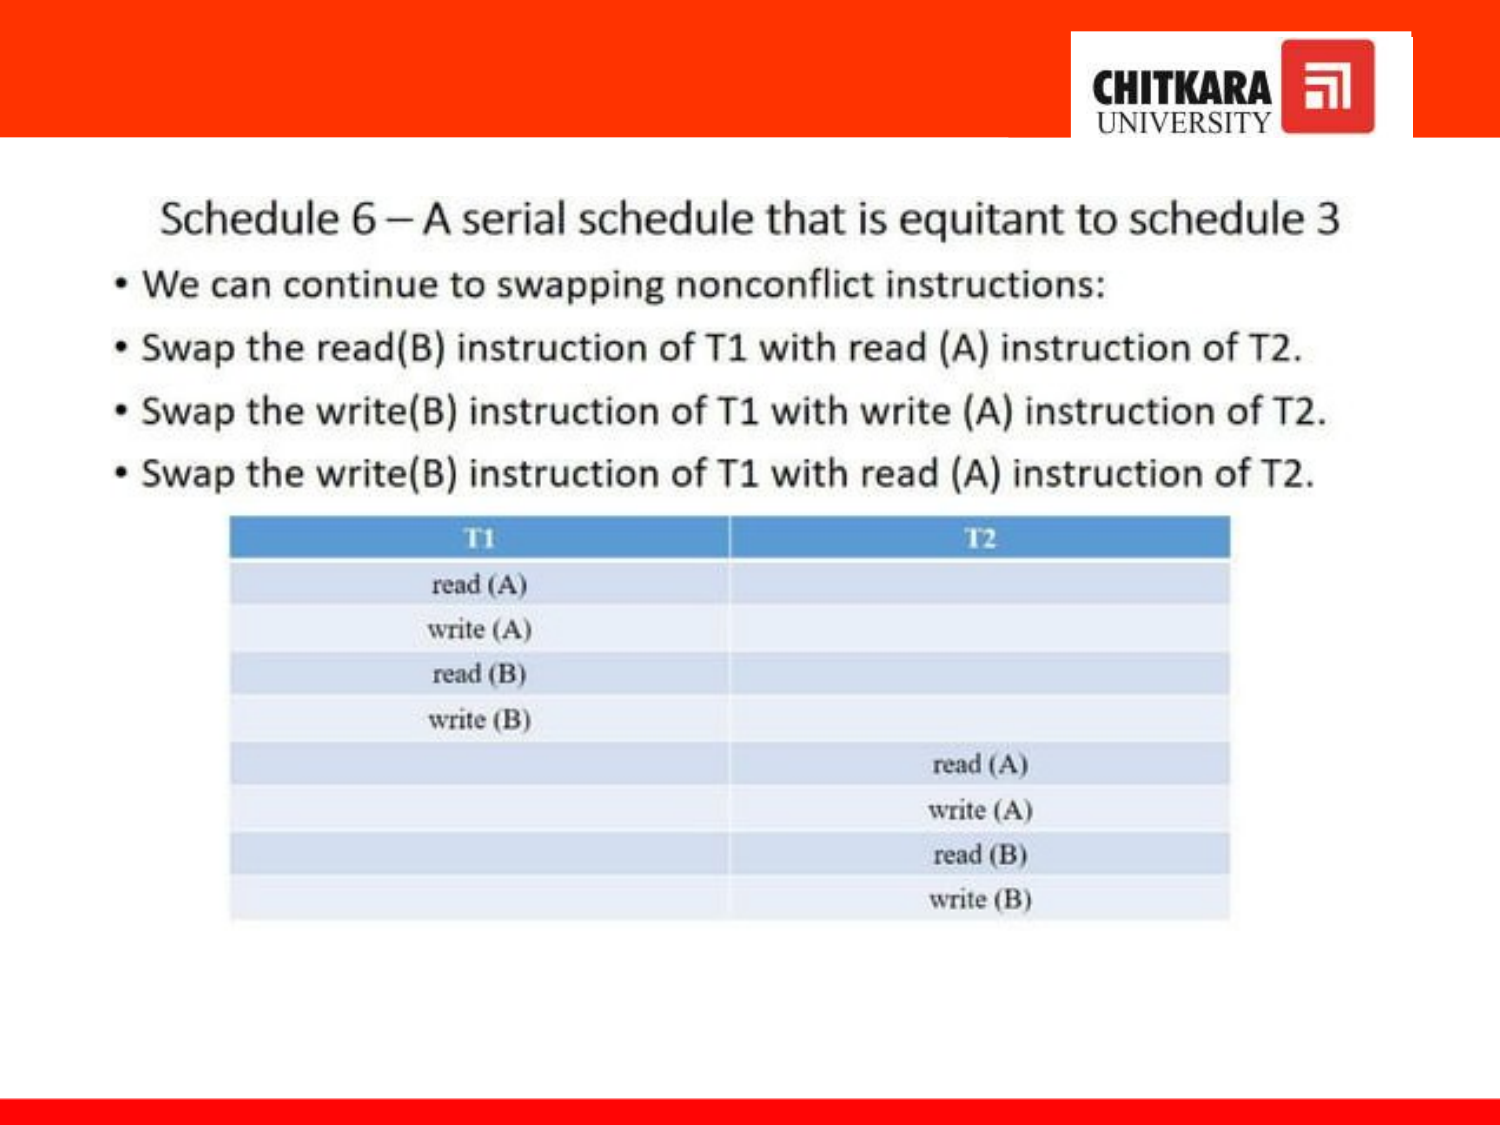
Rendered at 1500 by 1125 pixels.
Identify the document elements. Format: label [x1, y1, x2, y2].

picture [1074, 37, 1390, 138]
text_box [110, 196, 1356, 931]
picture [0, 1098, 1500, 1125]
